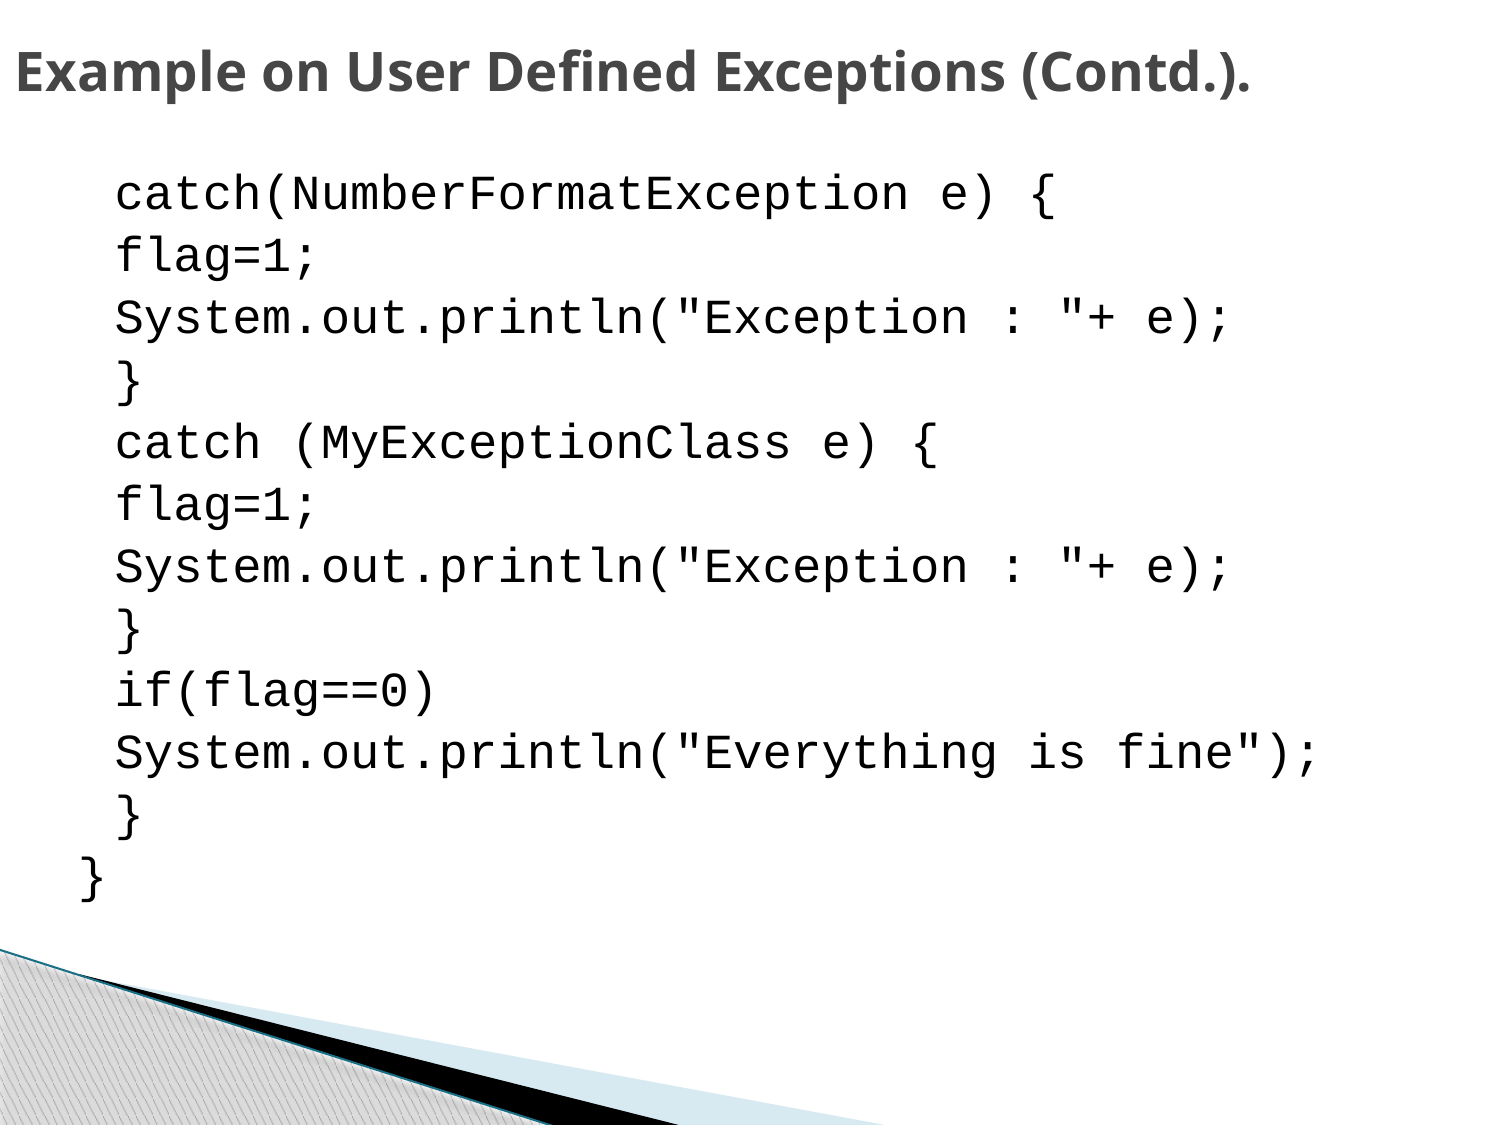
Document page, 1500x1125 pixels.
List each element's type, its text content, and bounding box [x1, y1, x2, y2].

list catch(NumberFormatException e) { flag=1; System.out.println("Exception : "+ e); } catch (MyExceptionClass e) { flag=1; System.out.println("Exception : "+ e); } if(flag==0) System.out.println("Everything is fine"); } } [0, 149, 1400, 1075]
title Example on User Defined Exceptions (Contd.). [0, 24, 1500, 116]
